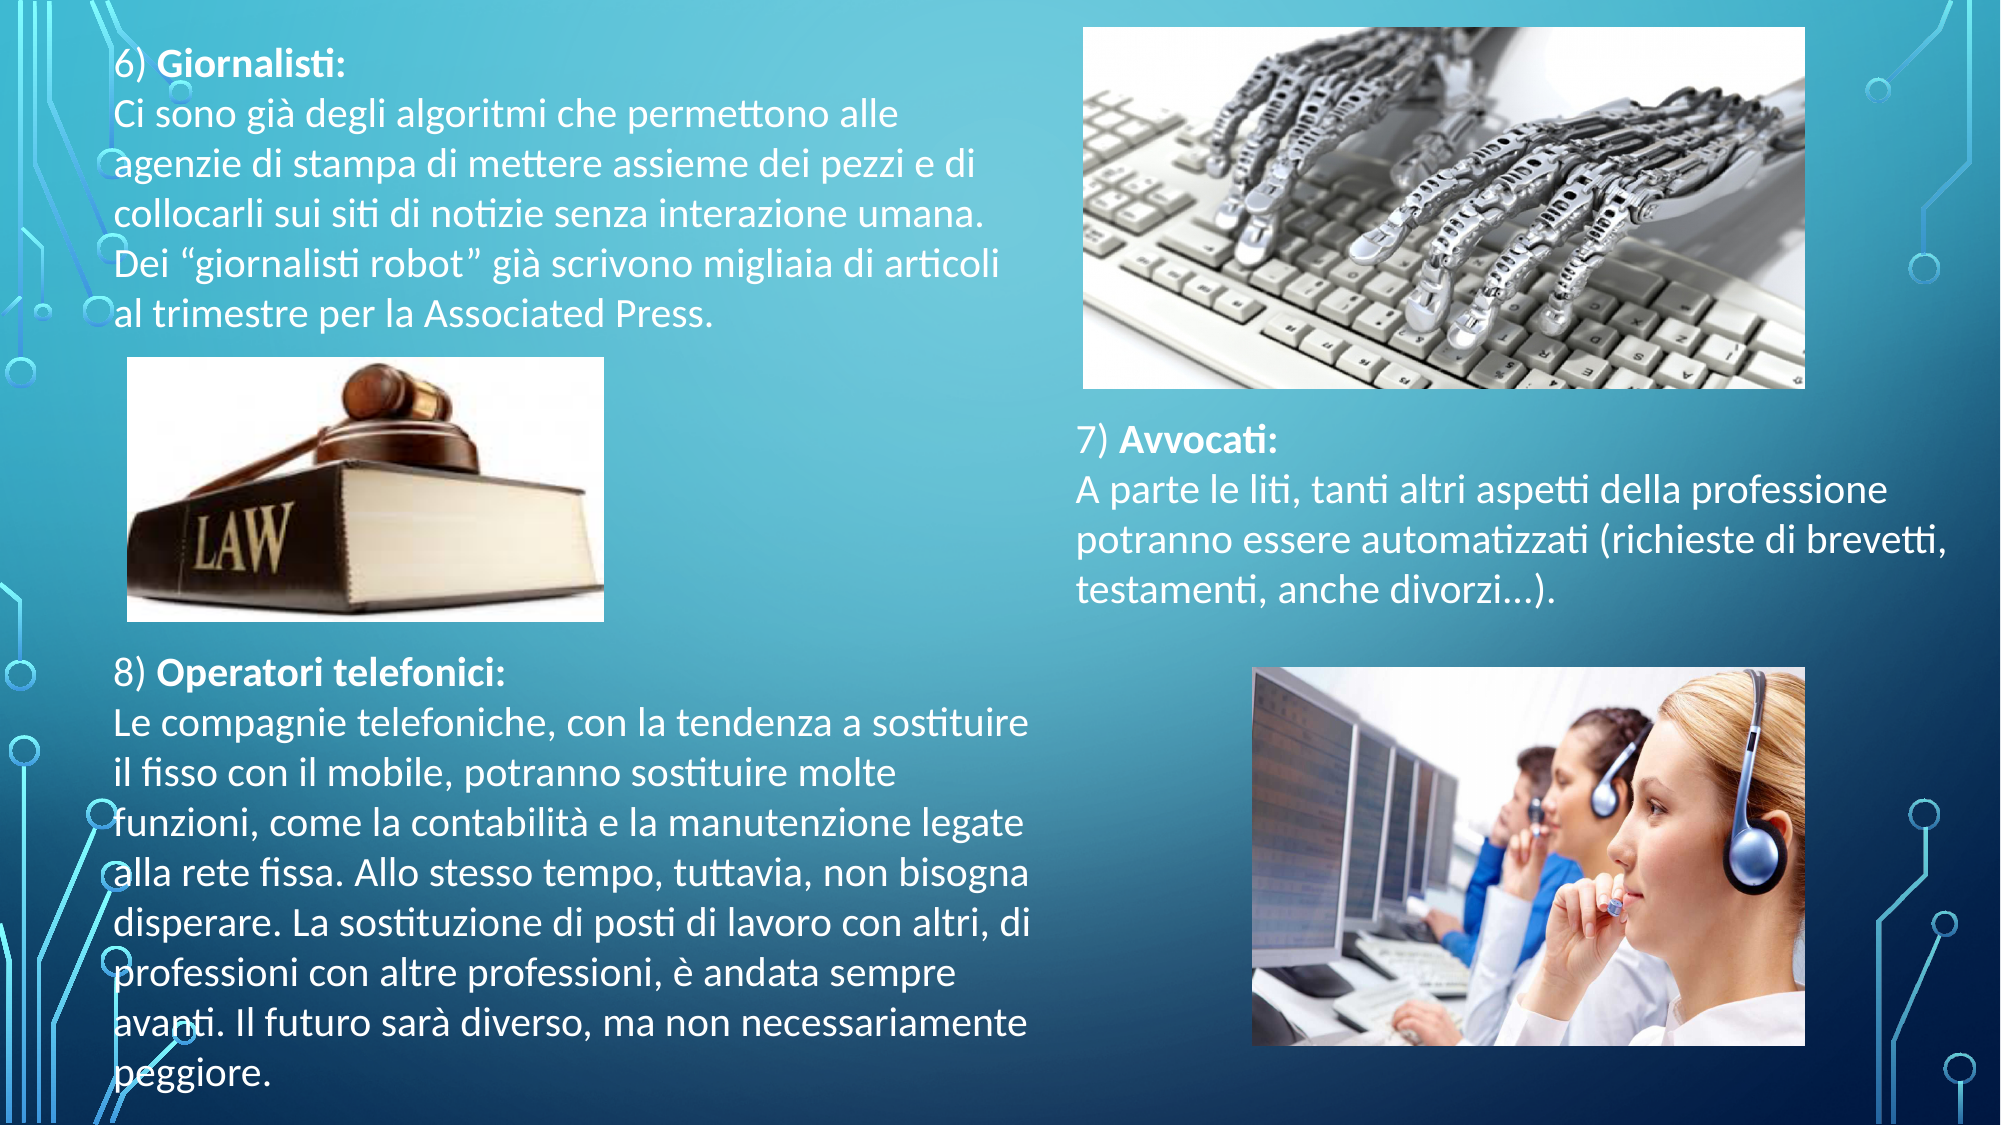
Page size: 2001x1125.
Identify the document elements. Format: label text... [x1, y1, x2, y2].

picture [1252, 667, 1805, 1046]
text_box 7) Avvocati: A parte le liti, tanti altri aspetti della professione potranno essere automatizzati (richieste di brevetti, testamenti, anche divorzi...). [1060, 404, 2000, 619]
picture [1083, 27, 1805, 389]
picture [127, 357, 605, 622]
text_box 8) Operatori telefonici: Le compagnie telefoniche, con la tendenza a sostituire il fisso con il mobile, potranno sostituire molte funzioni, come la contabilità e la manutenzione legate alla rete fissa. Allo stesso tempo, tuttavia, non bisogna disperare. La sostituzione di posti di lavoro con altri, di professioni con altre professioni, è andata sempre avanti. Il futuro sarà diverso, ma non necessariamente peggiore. [98, 637, 1061, 1103]
list 6) Giornalisti: Ci sono già degli algoritmi che permettono alle agenzie di stampa di mettere assieme dei pezzi e di collocarli sui siti di notizie senza interazione umana. Dei “giornalisti robot” già scrivono migliaia di articoli al trimestre per la Associated Press. [98, 28, 1017, 609]
